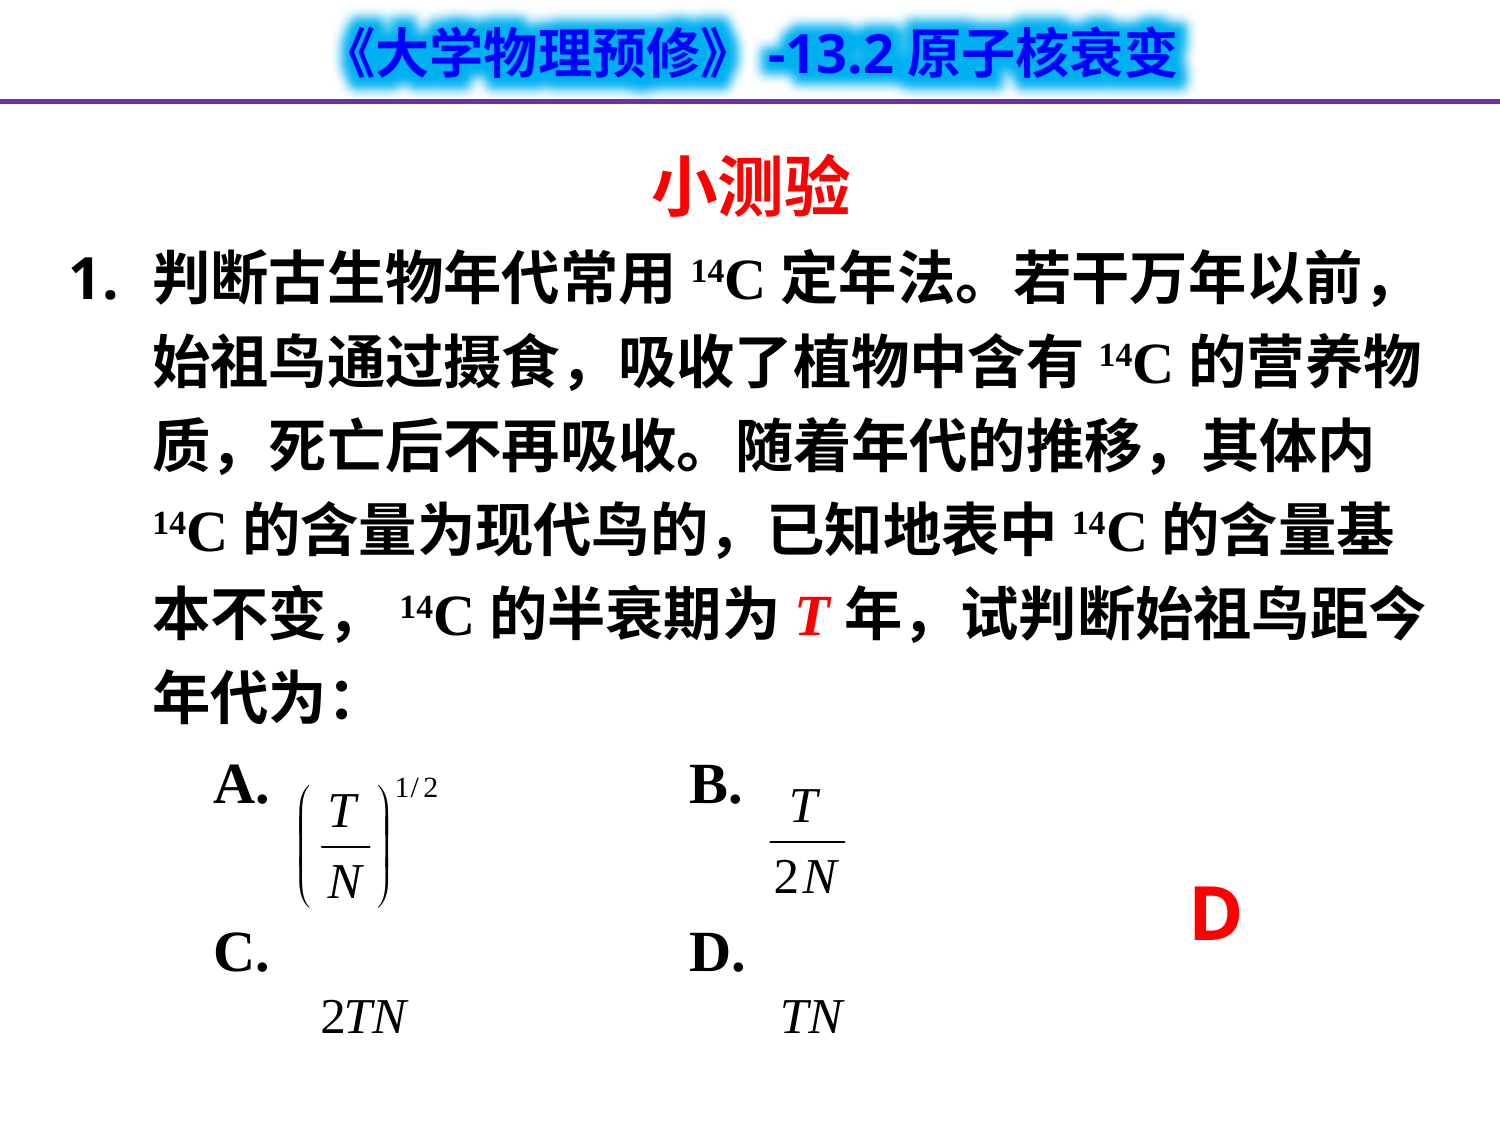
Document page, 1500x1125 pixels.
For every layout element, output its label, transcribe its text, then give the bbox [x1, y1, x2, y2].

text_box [288, 763, 448, 919]
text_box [775, 987, 857, 1047]
title 小测验 [112, 91, 1391, 279]
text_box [312, 987, 420, 1047]
text_box D [1092, 857, 1341, 963]
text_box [761, 774, 856, 906]
